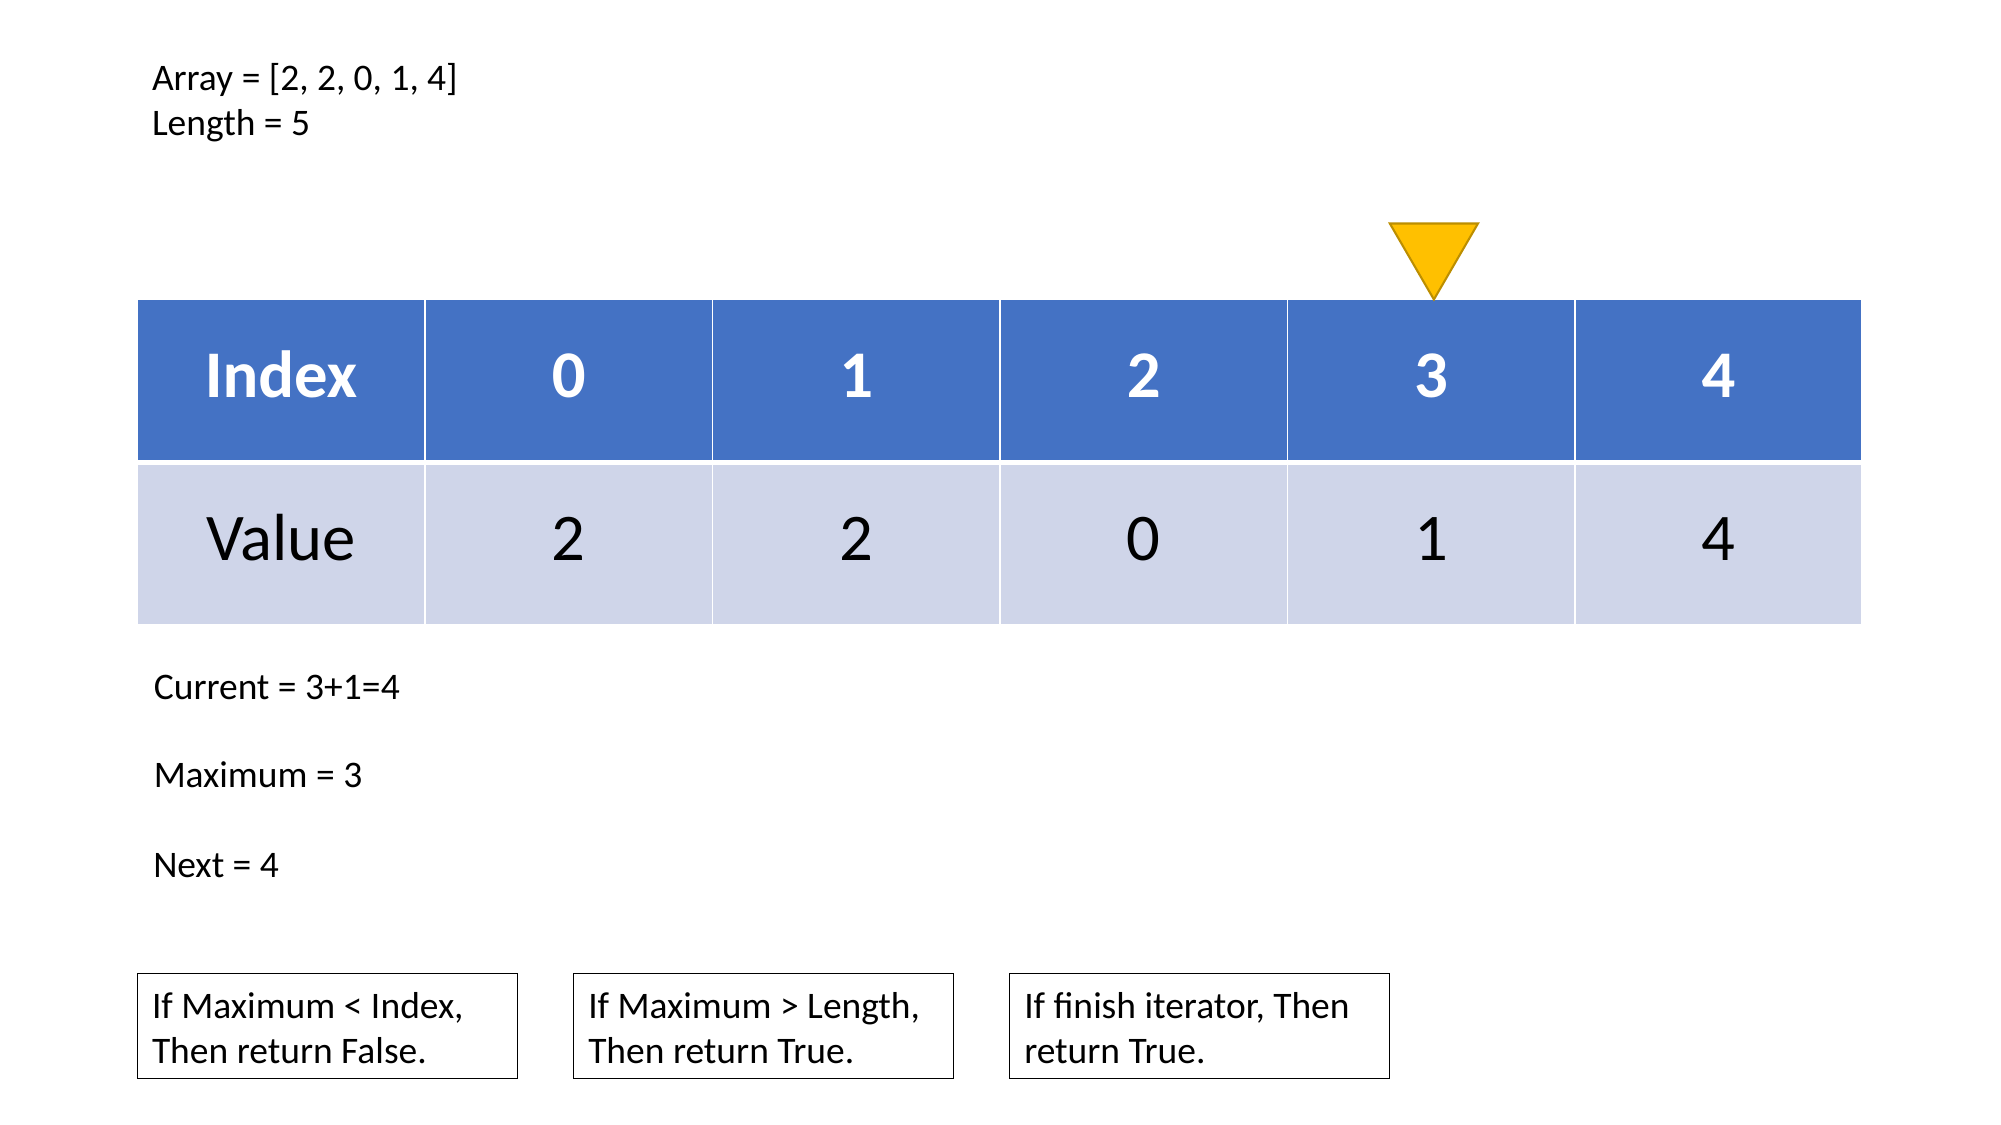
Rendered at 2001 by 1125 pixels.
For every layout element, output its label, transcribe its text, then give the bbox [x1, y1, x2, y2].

text_box If finish iterator, Then return True. [1009, 973, 1390, 1079]
table_cell Value [138, 465, 424, 624]
table_header 1 [713, 300, 999, 460]
text_box Current = 3+1=4 [139, 654, 415, 715]
text_box Next = 4 [138, 833, 294, 893]
table_header 2 [1001, 300, 1287, 460]
text_box [1388, 222, 1480, 302]
text_box Array = [2, 2, 0, 1, 4] Length = 5 [137, 45, 478, 151]
table_cell 0 [1001, 465, 1287, 624]
table_header Index [138, 300, 424, 460]
table_header 0 [426, 300, 712, 460]
table_header 4 [1576, 300, 1861, 460]
table_cell 2 [426, 465, 712, 624]
table_cell 2 [713, 465, 999, 624]
text_box If Maximum < Index, Then return False. [137, 973, 518, 1079]
text_box Maximum = 3 [138, 742, 378, 803]
table_header 3 [1288, 300, 1574, 460]
table_cell 4 [1576, 465, 1861, 624]
table_cell 1 [1288, 465, 1574, 624]
text_box If Maximum > Length, Then return True. [573, 973, 954, 1079]
